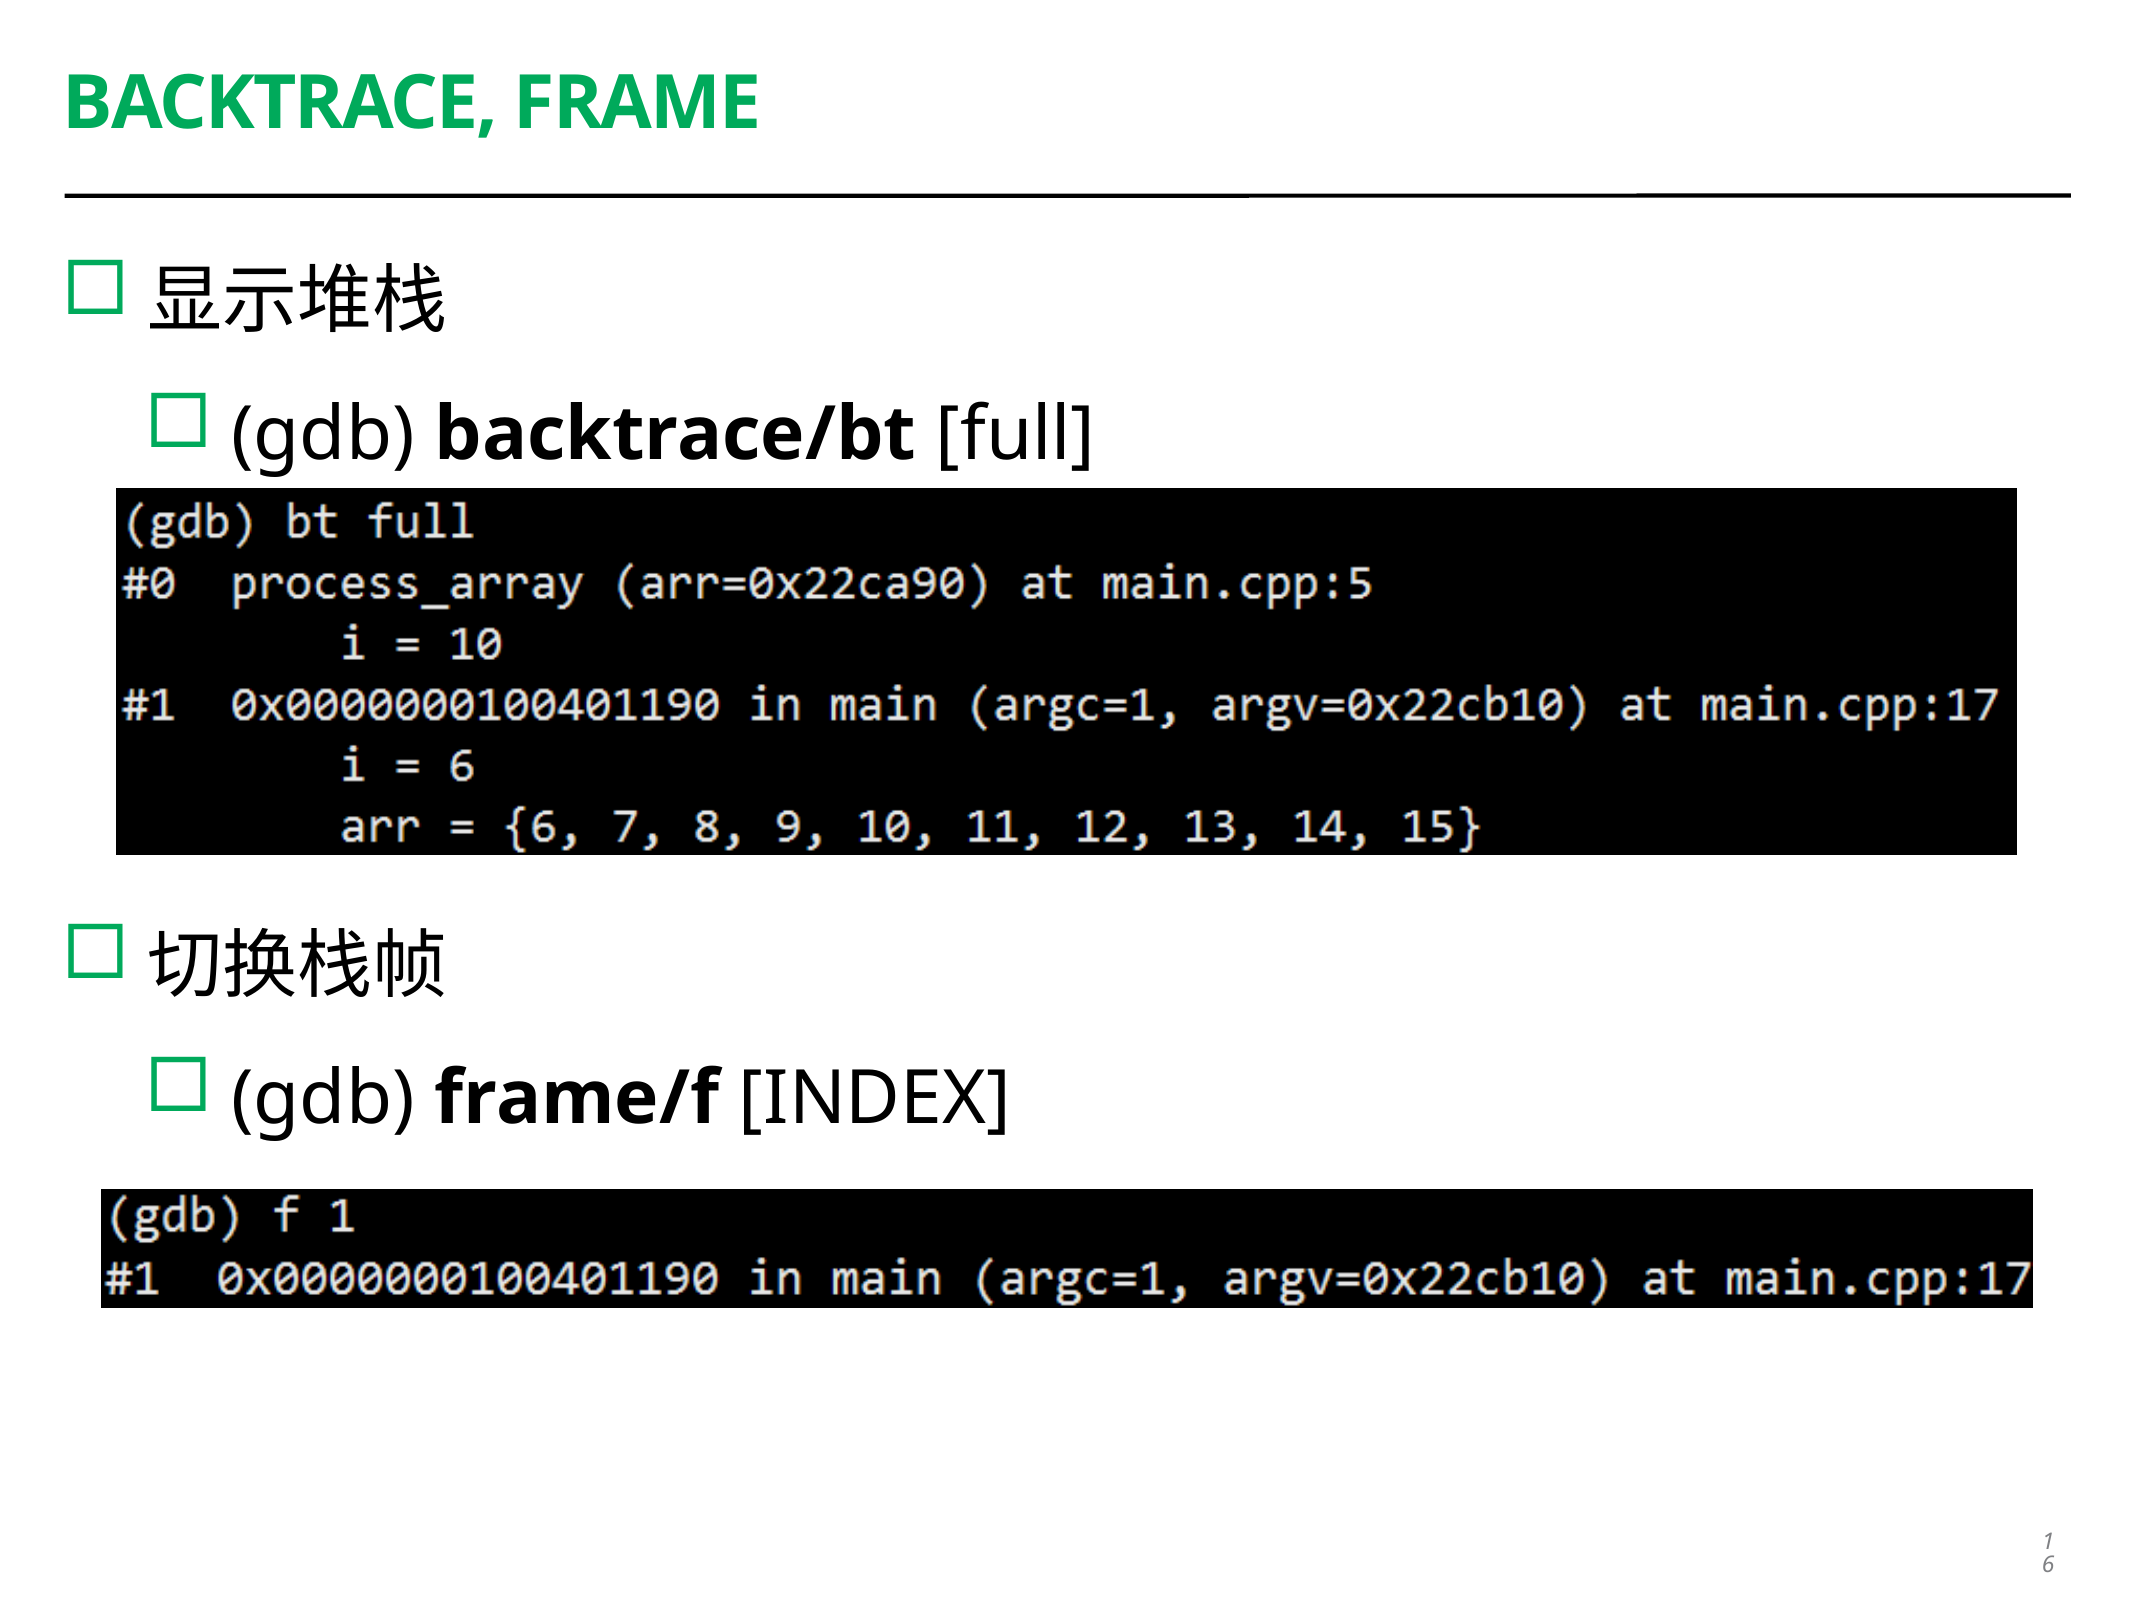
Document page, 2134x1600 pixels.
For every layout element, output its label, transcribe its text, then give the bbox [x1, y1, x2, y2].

picture [101, 1189, 2033, 1309]
title Backtrace, frame [62, 50, 2071, 169]
slide_number 16 [2026, 1518, 2071, 1567]
picture [116, 487, 2017, 855]
list 显示堆栈 (gdb) backtrace/bt [full] 切换栈帧 (gdb) frame/f [INDEX] [62, 233, 2071, 1486]
